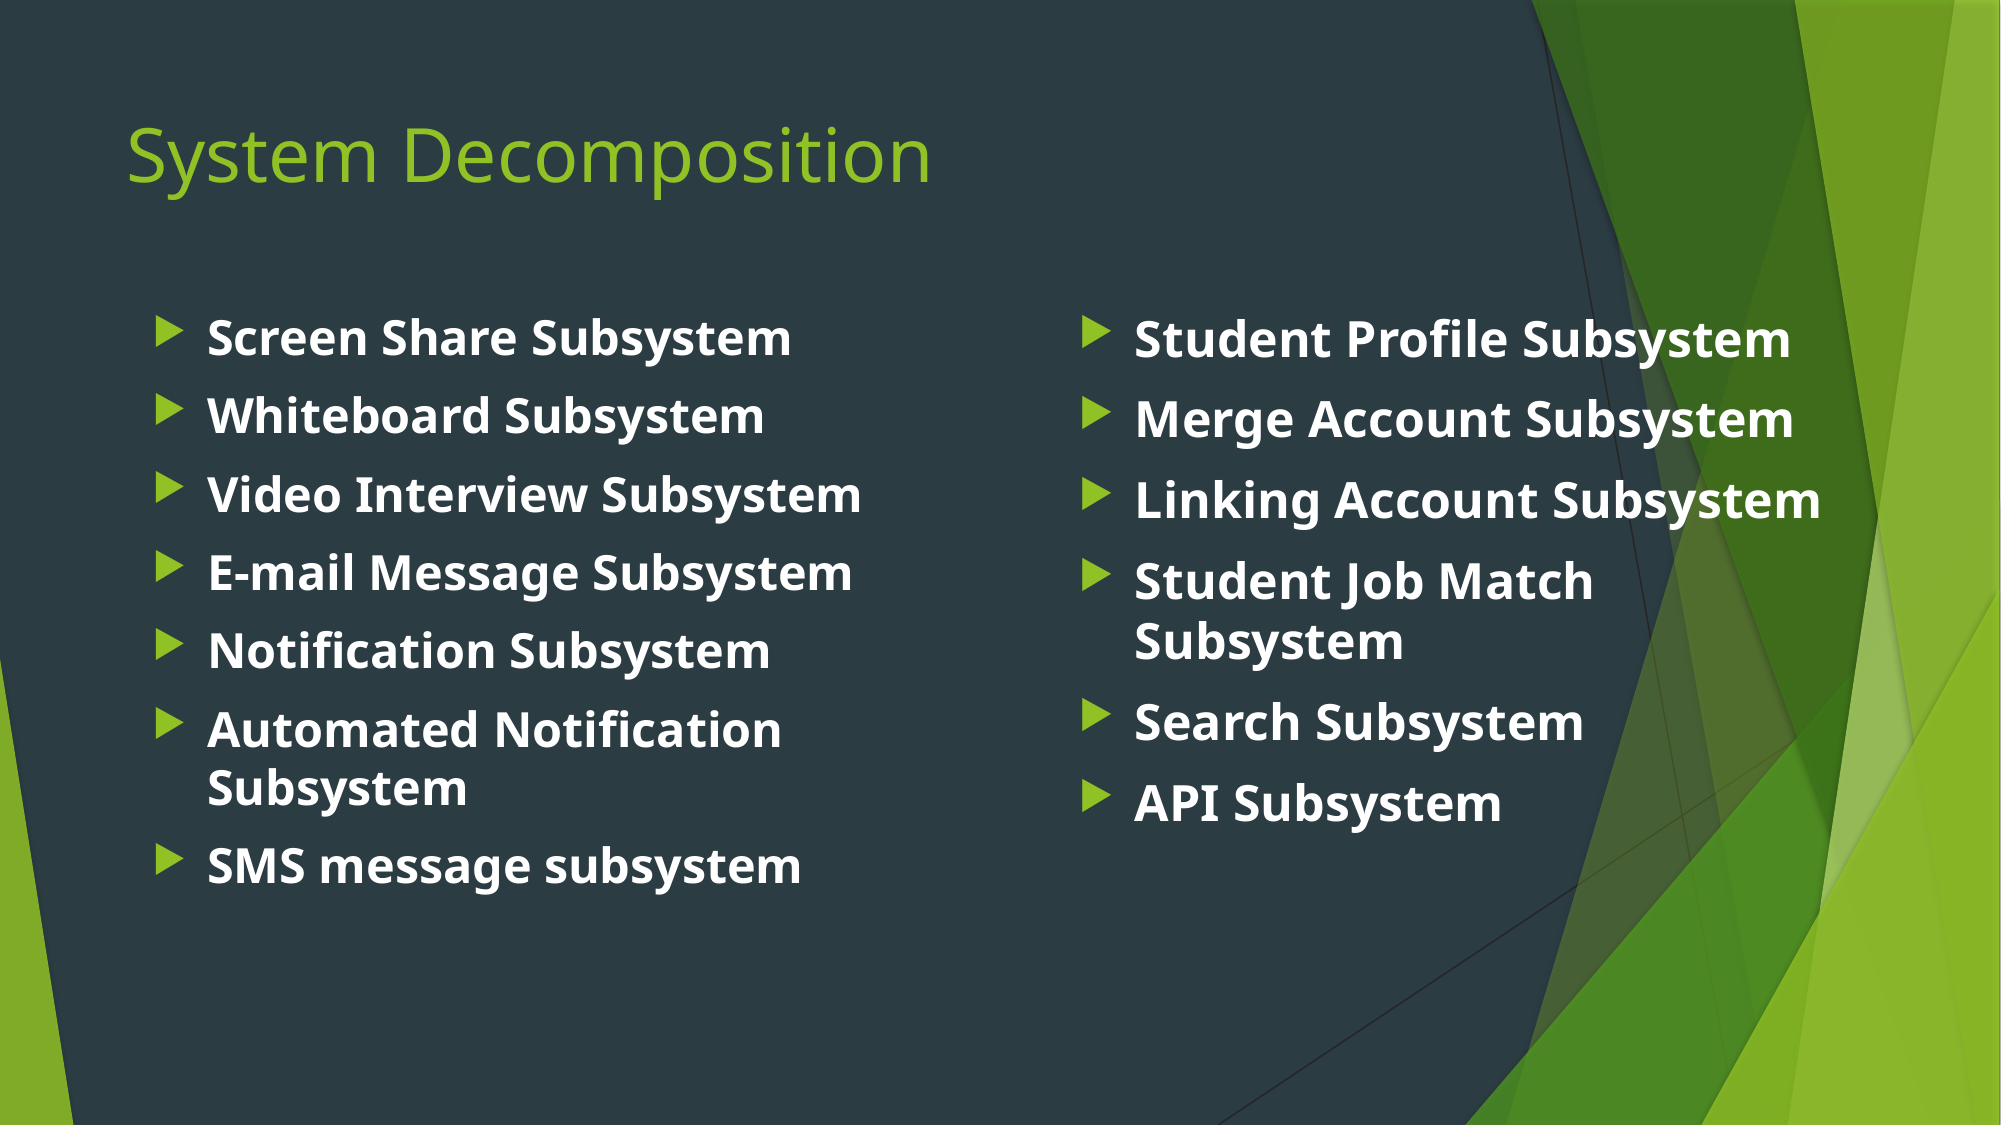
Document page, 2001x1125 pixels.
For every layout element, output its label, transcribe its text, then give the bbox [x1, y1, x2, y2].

text_box Student Profile Subsystem Merge Account Subsystem Linking Account Subsystem Student Job Match Subsystem Search Subsystem API Subsystem [1063, 299, 1863, 906]
list Screen Share Subsystem Whiteboard Subsystem Video Interview Subsystem E-mail Message Subsystem Notification Subsystem Automated Notification Subsystem SMS message subsystem [137, 299, 1063, 906]
title System Decomposition [111, 99, 1522, 317]
